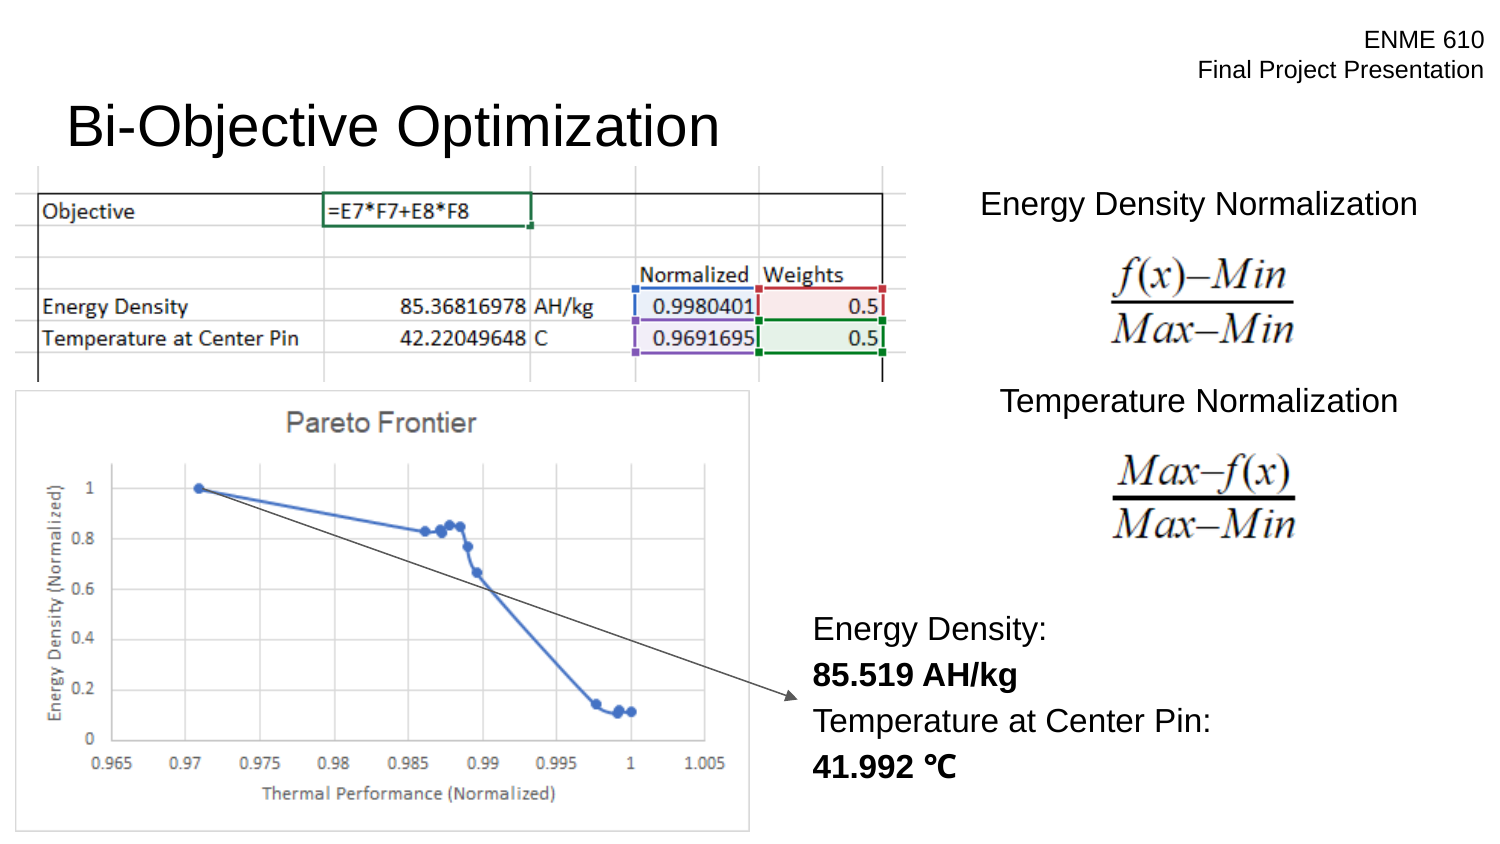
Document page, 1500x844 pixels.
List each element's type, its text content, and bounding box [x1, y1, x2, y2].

title Bi-Objective Optimization [51, 72, 1449, 167]
text_box Energy Density Normalization [929, 166, 1470, 241]
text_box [201, 488, 798, 700]
text_box Temperature Normalization [929, 364, 1470, 439]
picture [1091, 240, 1308, 365]
picture [14, 390, 751, 833]
picture [1091, 438, 1308, 563]
text_box Energy Density: 85.519 AH/kg Temperature at Center Pin: 41.992 ℃ [797, 592, 1476, 808]
picture [14, 166, 906, 383]
